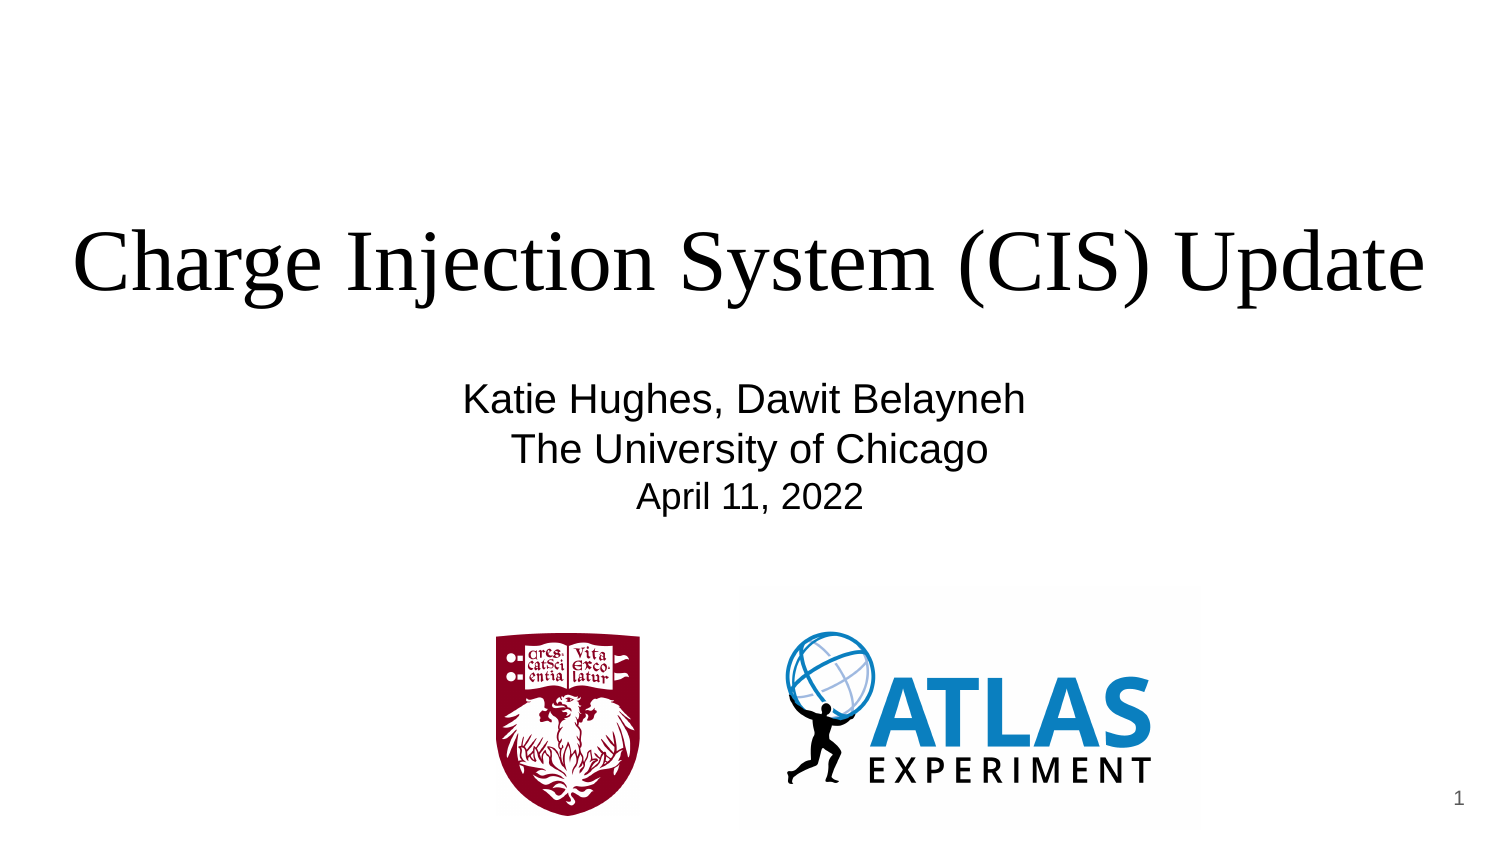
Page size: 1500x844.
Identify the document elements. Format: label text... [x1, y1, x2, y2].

subtitle Katie Hughes, Dawit Belayneh The University of Chicago April 11, 2022 [51, 356, 1449, 487]
picture [496, 633, 640, 816]
title Charge Injection System (CIS) Update [51, 107, 1449, 356]
slide_number ‹#› [1389, 764, 1480, 830]
picture [738, 586, 1201, 830]
